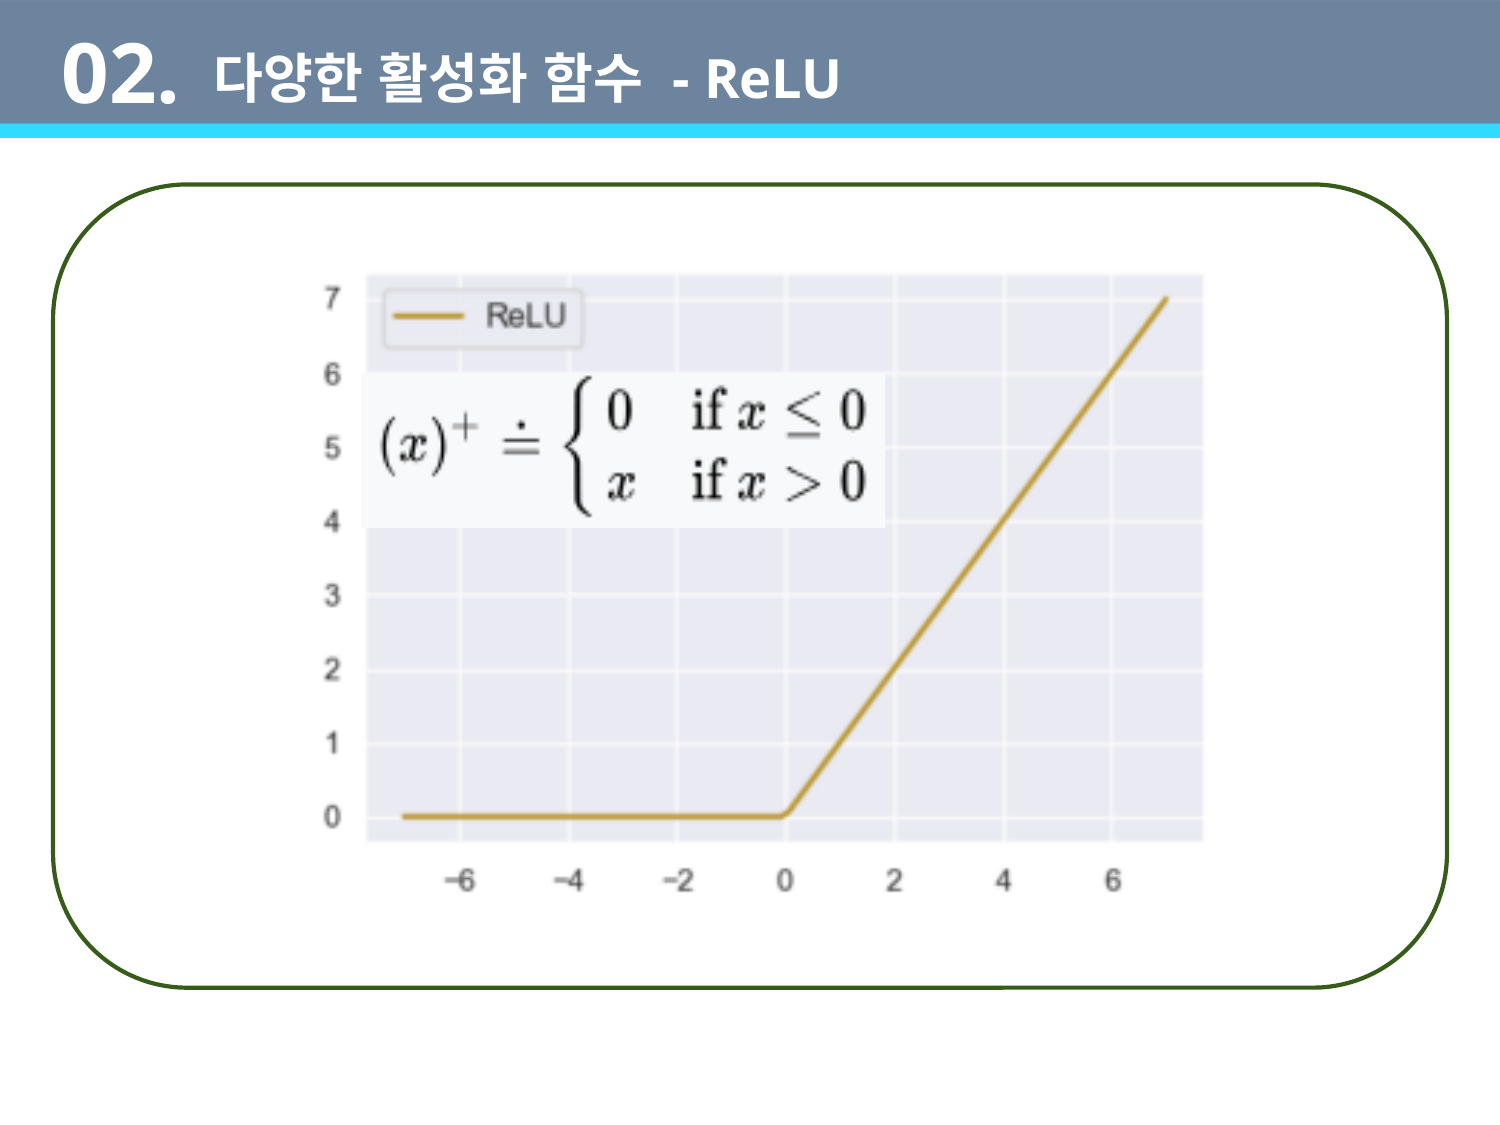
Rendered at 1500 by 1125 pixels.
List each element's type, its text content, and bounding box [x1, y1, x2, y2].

text_box 다양한 활성화 함수 - ReLU [199, 36, 1207, 117]
picture [0, 0, 1500, 138]
picture [277, 259, 1223, 910]
text_box 02. [46, 12, 211, 127]
text_box [50, 182, 1450, 990]
